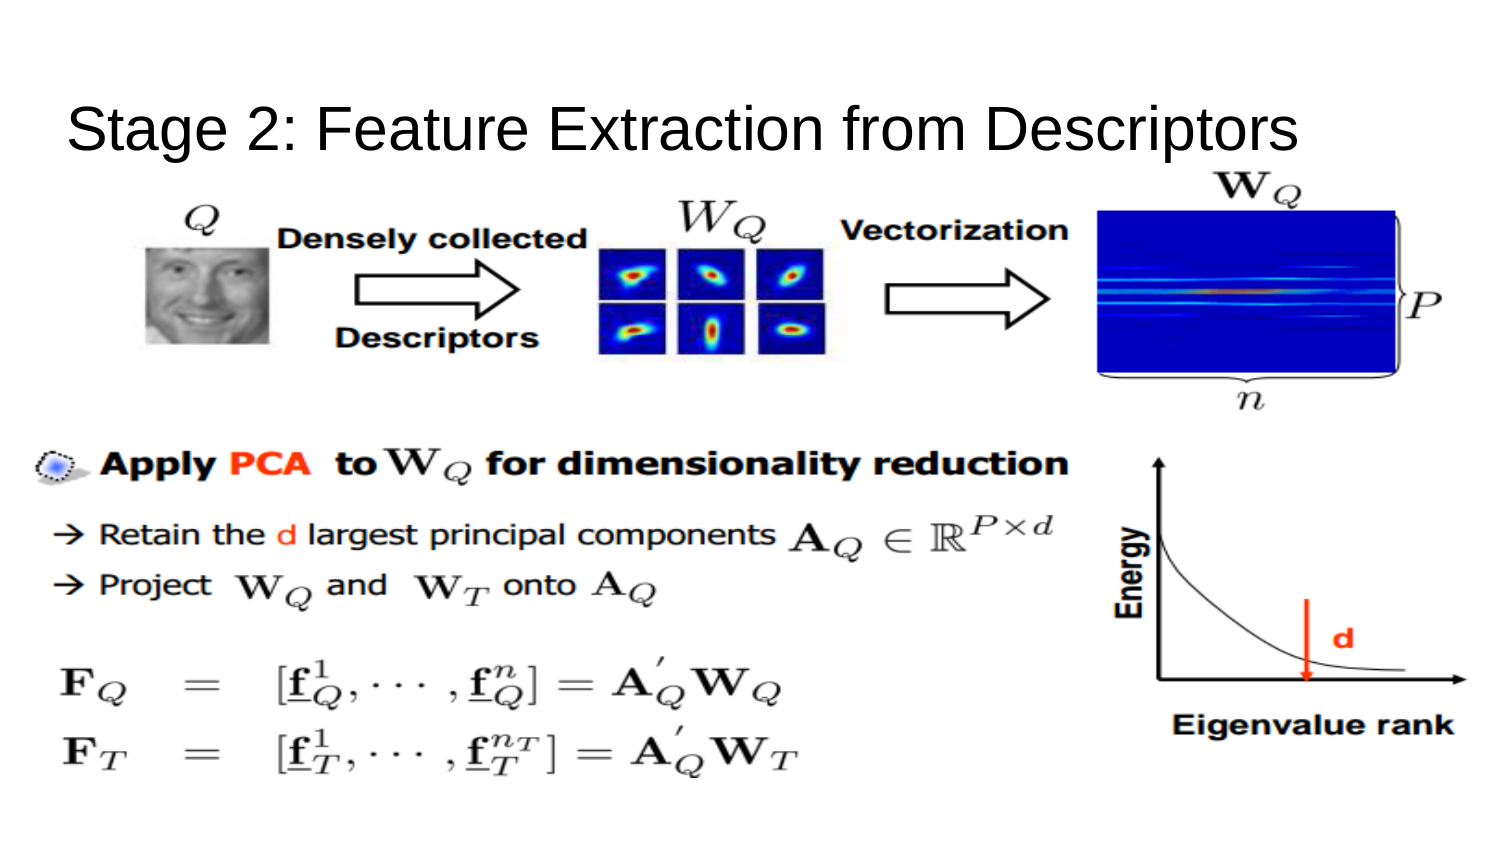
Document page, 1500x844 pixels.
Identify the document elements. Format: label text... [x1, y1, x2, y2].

title Stage 2: Feature Extraction from Descriptors [51, 72, 1449, 165]
picture [27, 166, 1468, 779]
